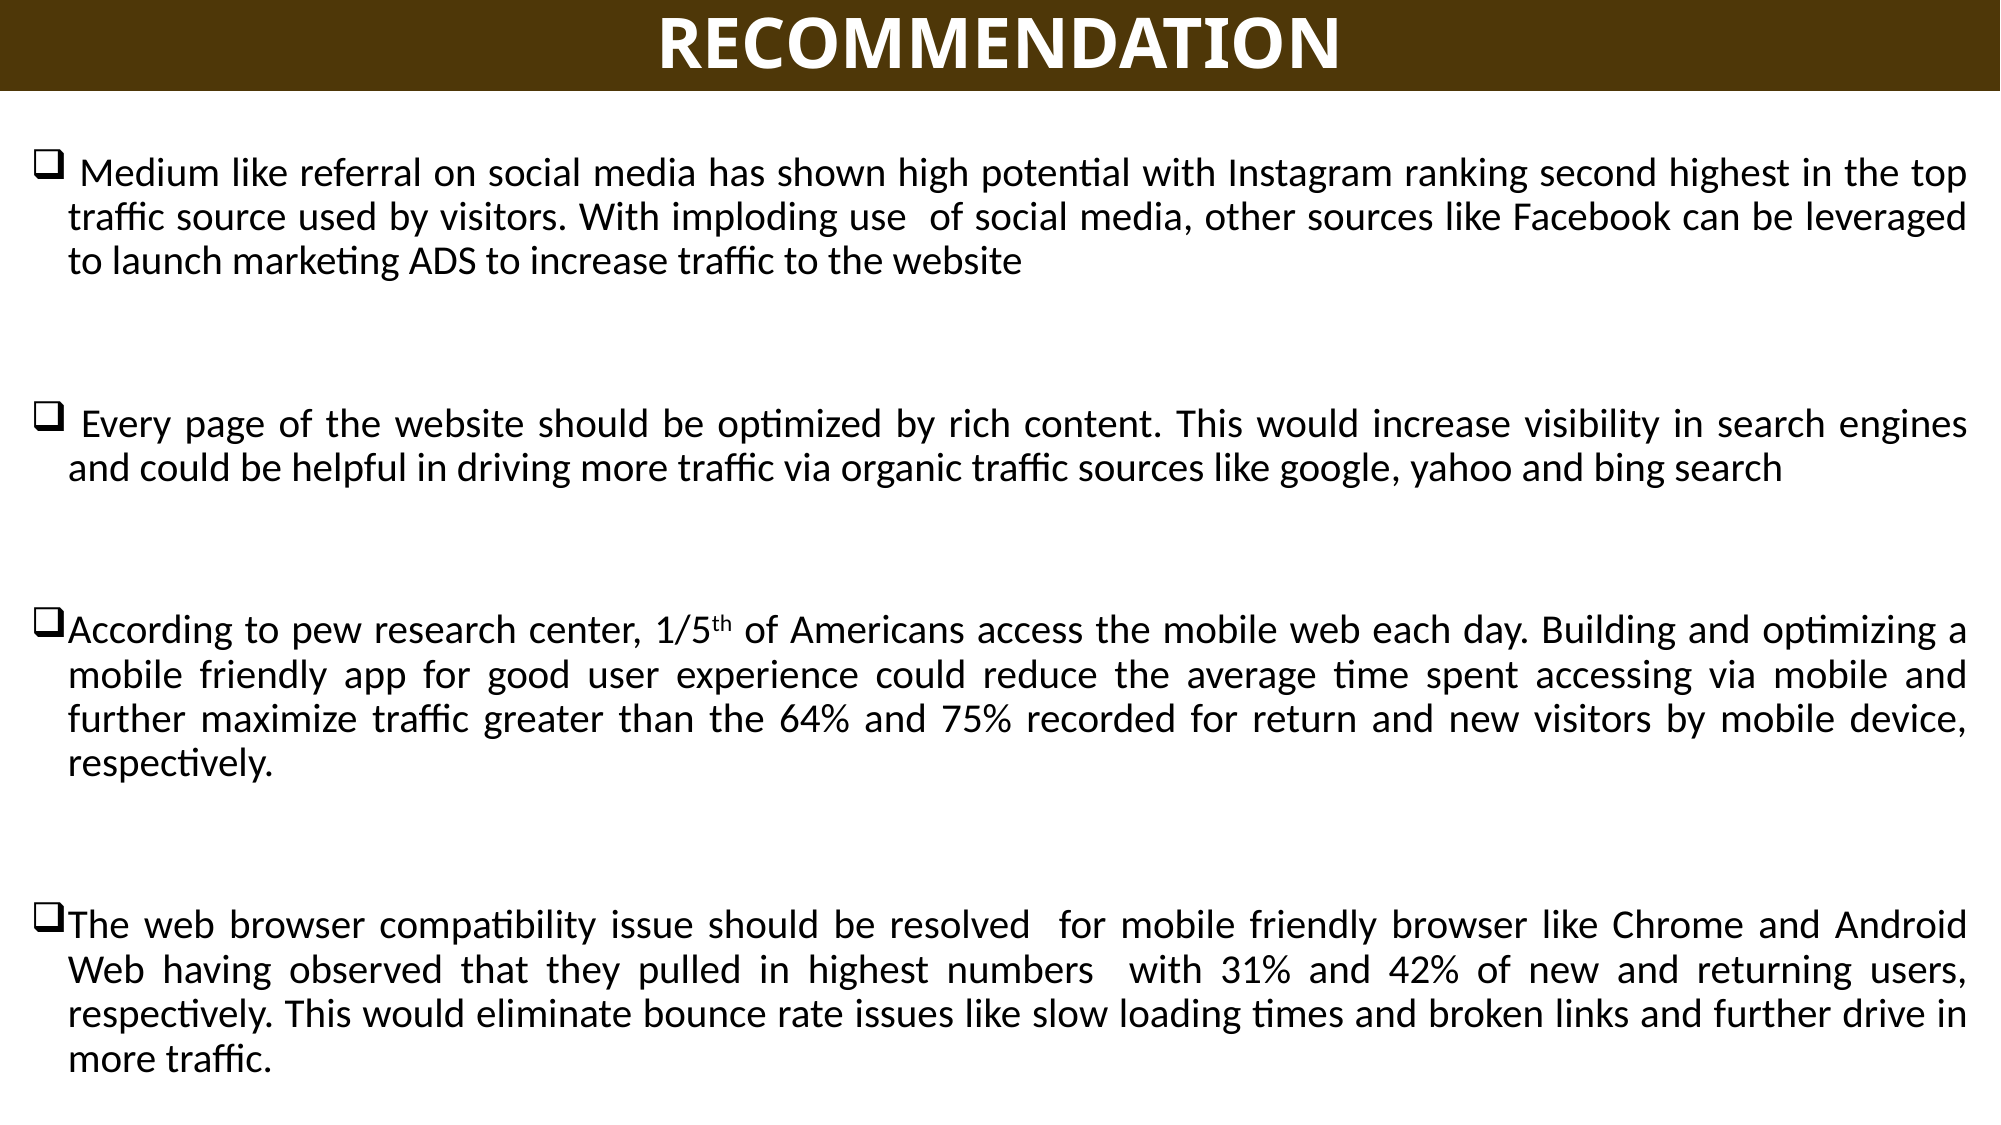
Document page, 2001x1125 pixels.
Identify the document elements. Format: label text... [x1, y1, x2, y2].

text_box Medium like referral on social media has shown high potential with Instagram ranking second highest in the top traffic source used by visitors. With imploding use of social media, other sources like Facebook can be leveraged to launch marketing ADS to increase traffic to the website Every page of the website should be optimized by rich content. This would increase visibility in search engines and could be helpful in driving more traffic via organic traffic sources like google, yahoo and bing search According to pew research center, 1/5th of Americans access the mobile web each day. Building and optimizing a mobile friendly app for good user experience could reduce the average time spent accessing via mobile and further maximize traffic greater than the 64% and 75% recorded for return and new visitors by mobile device, respectively. The web browser compatibility issue should be resolved for mobile friendly browser like Chrome and Android Web having observed that they pulled in highest numbers with 31% and 42% of new and returning users, respectively. This would eliminate bounce rate issues like slow loading times and broken links and further drive in more traffic. [15, 143, 1984, 1116]
title RECOMMENDATION [0, 0, 2000, 91]
